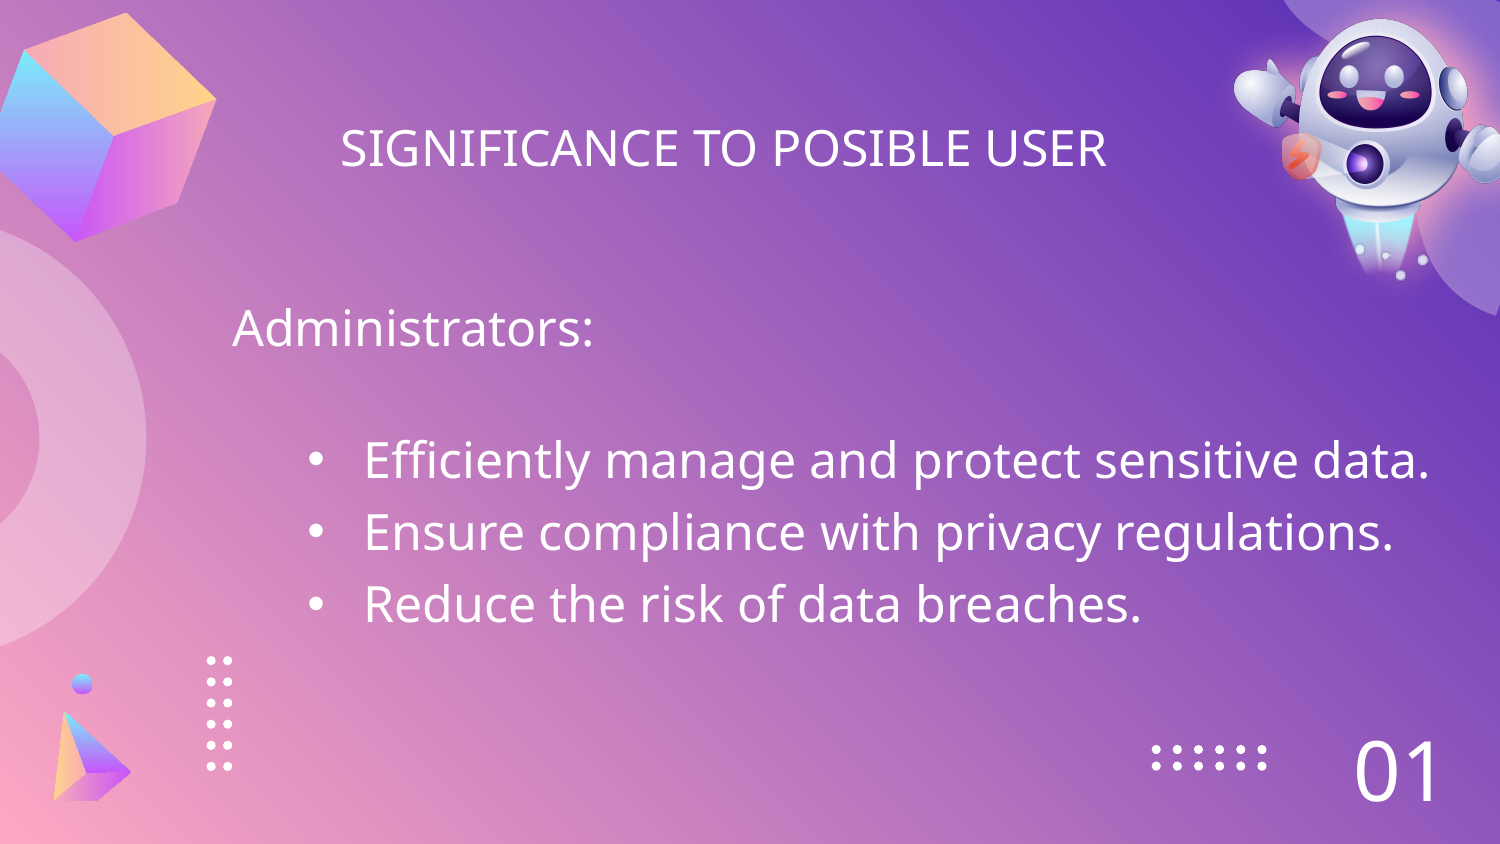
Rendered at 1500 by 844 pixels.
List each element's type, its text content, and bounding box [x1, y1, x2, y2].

text_box SIGNIFICANCE TO POSIBLE USER [222, 126, 1213, 166]
text_box 01 [1338, 698, 1500, 837]
text_box [1257, 744, 1267, 755]
text_box [1193, 761, 1204, 771]
text_box [1172, 744, 1182, 754]
text_box [1215, 761, 1225, 771]
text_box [206, 655, 235, 772]
text_box [1236, 761, 1246, 771]
text_box [72, 674, 93, 695]
text_box [1172, 761, 1182, 771]
text_box [1151, 744, 1161, 754]
text_box [1215, 745, 1225, 755]
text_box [1218, 8, 1500, 325]
text_box [1257, 761, 1267, 771]
text_box Administrators: Efficiently manage and protect sensitive data. Ensure compliance with privacy regulations. Reduce the risk of data breaches. [217, 268, 1462, 661]
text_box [53, 710, 132, 801]
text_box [0, 14, 218, 241]
text_box [1236, 744, 1246, 754]
text_box [1151, 761, 1161, 771]
text_box [1193, 744, 1204, 755]
